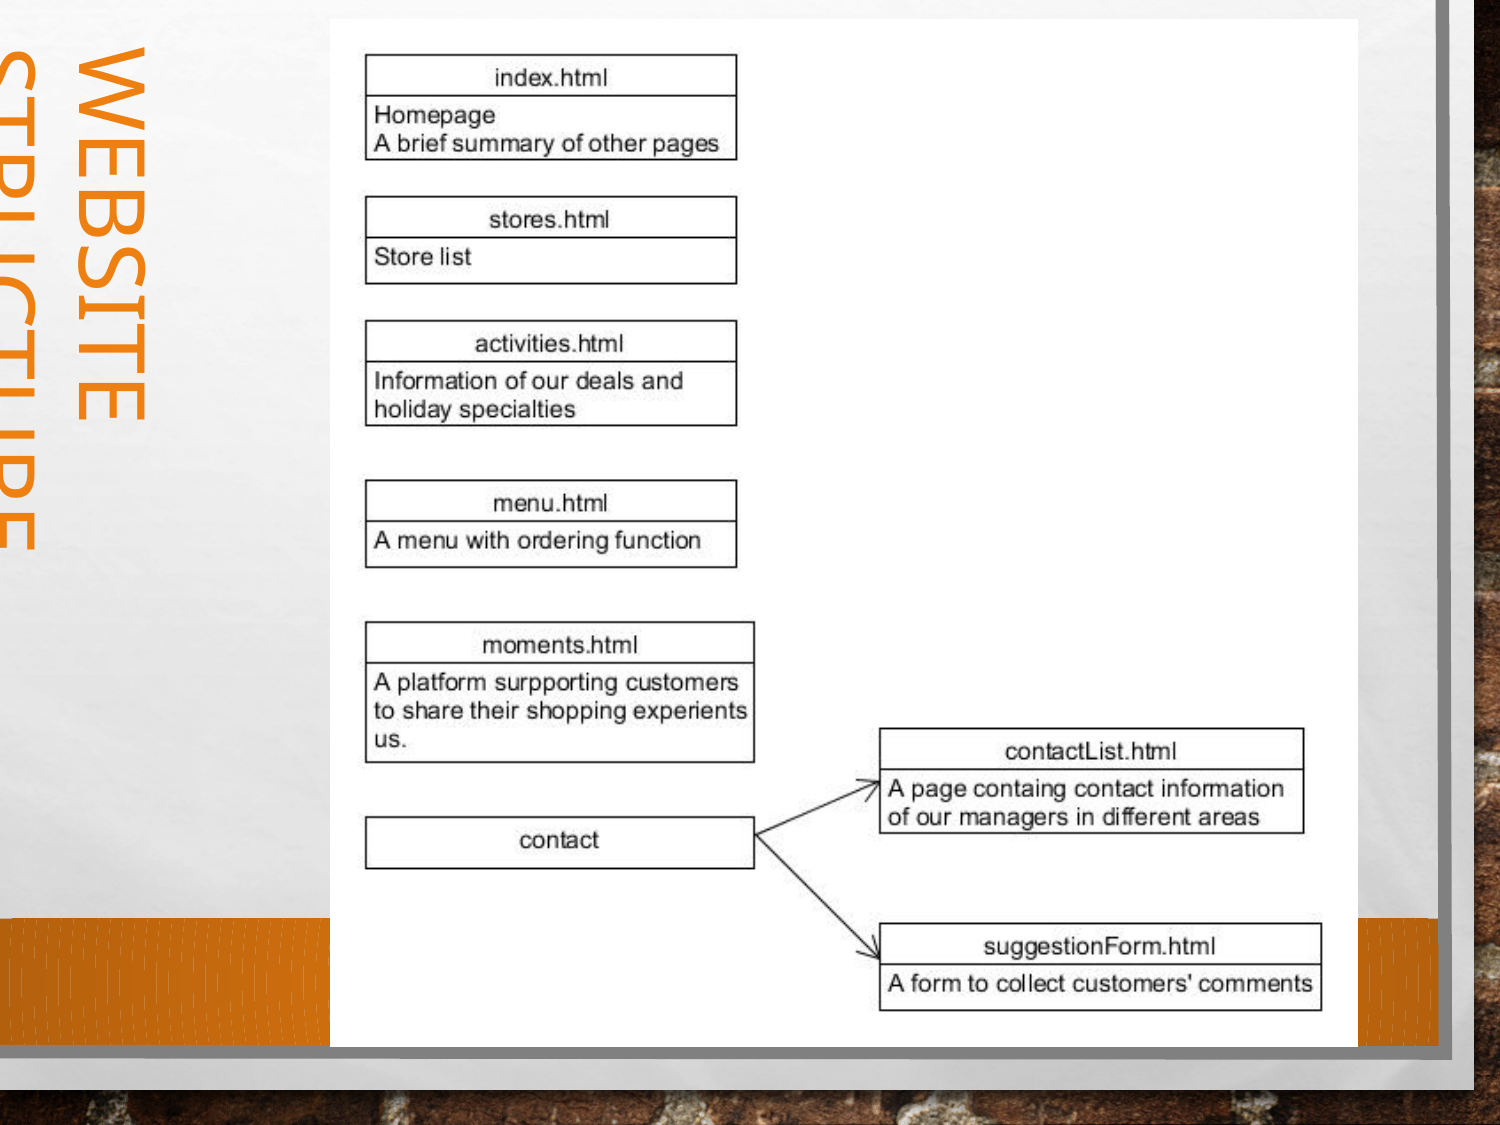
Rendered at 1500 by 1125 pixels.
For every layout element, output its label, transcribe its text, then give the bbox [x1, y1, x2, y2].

text_box Website structure [37, 31, 179, 891]
picture [0, 0, 1500, 1125]
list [329, 18, 1358, 1047]
